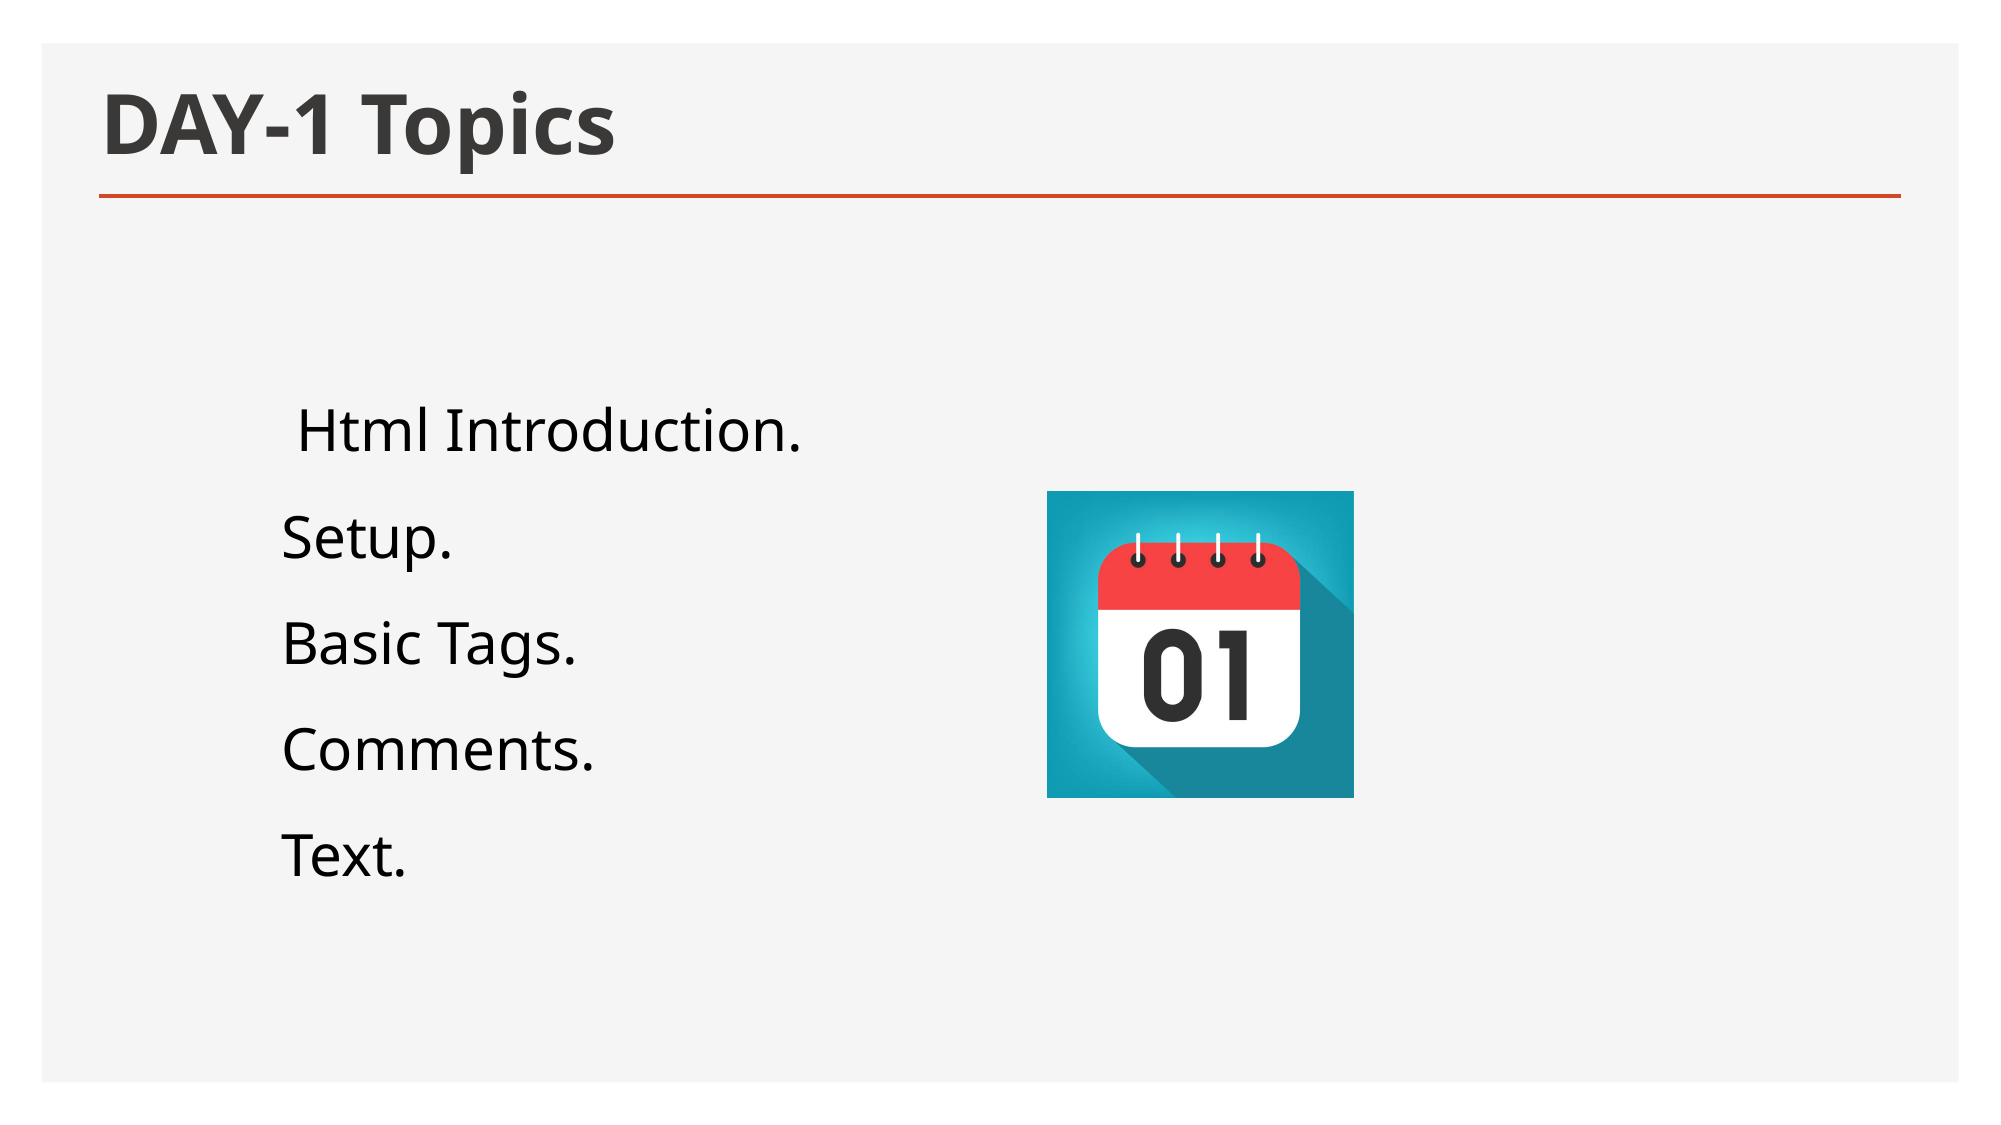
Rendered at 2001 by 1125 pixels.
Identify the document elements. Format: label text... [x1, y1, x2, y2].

picture [1047, 491, 1354, 798]
text_box Html Introduction. Setup. Basic Tags. Comments. Text. [113, 275, 1855, 1052]
title DAY-1 Topics [85, 73, 1214, 179]
